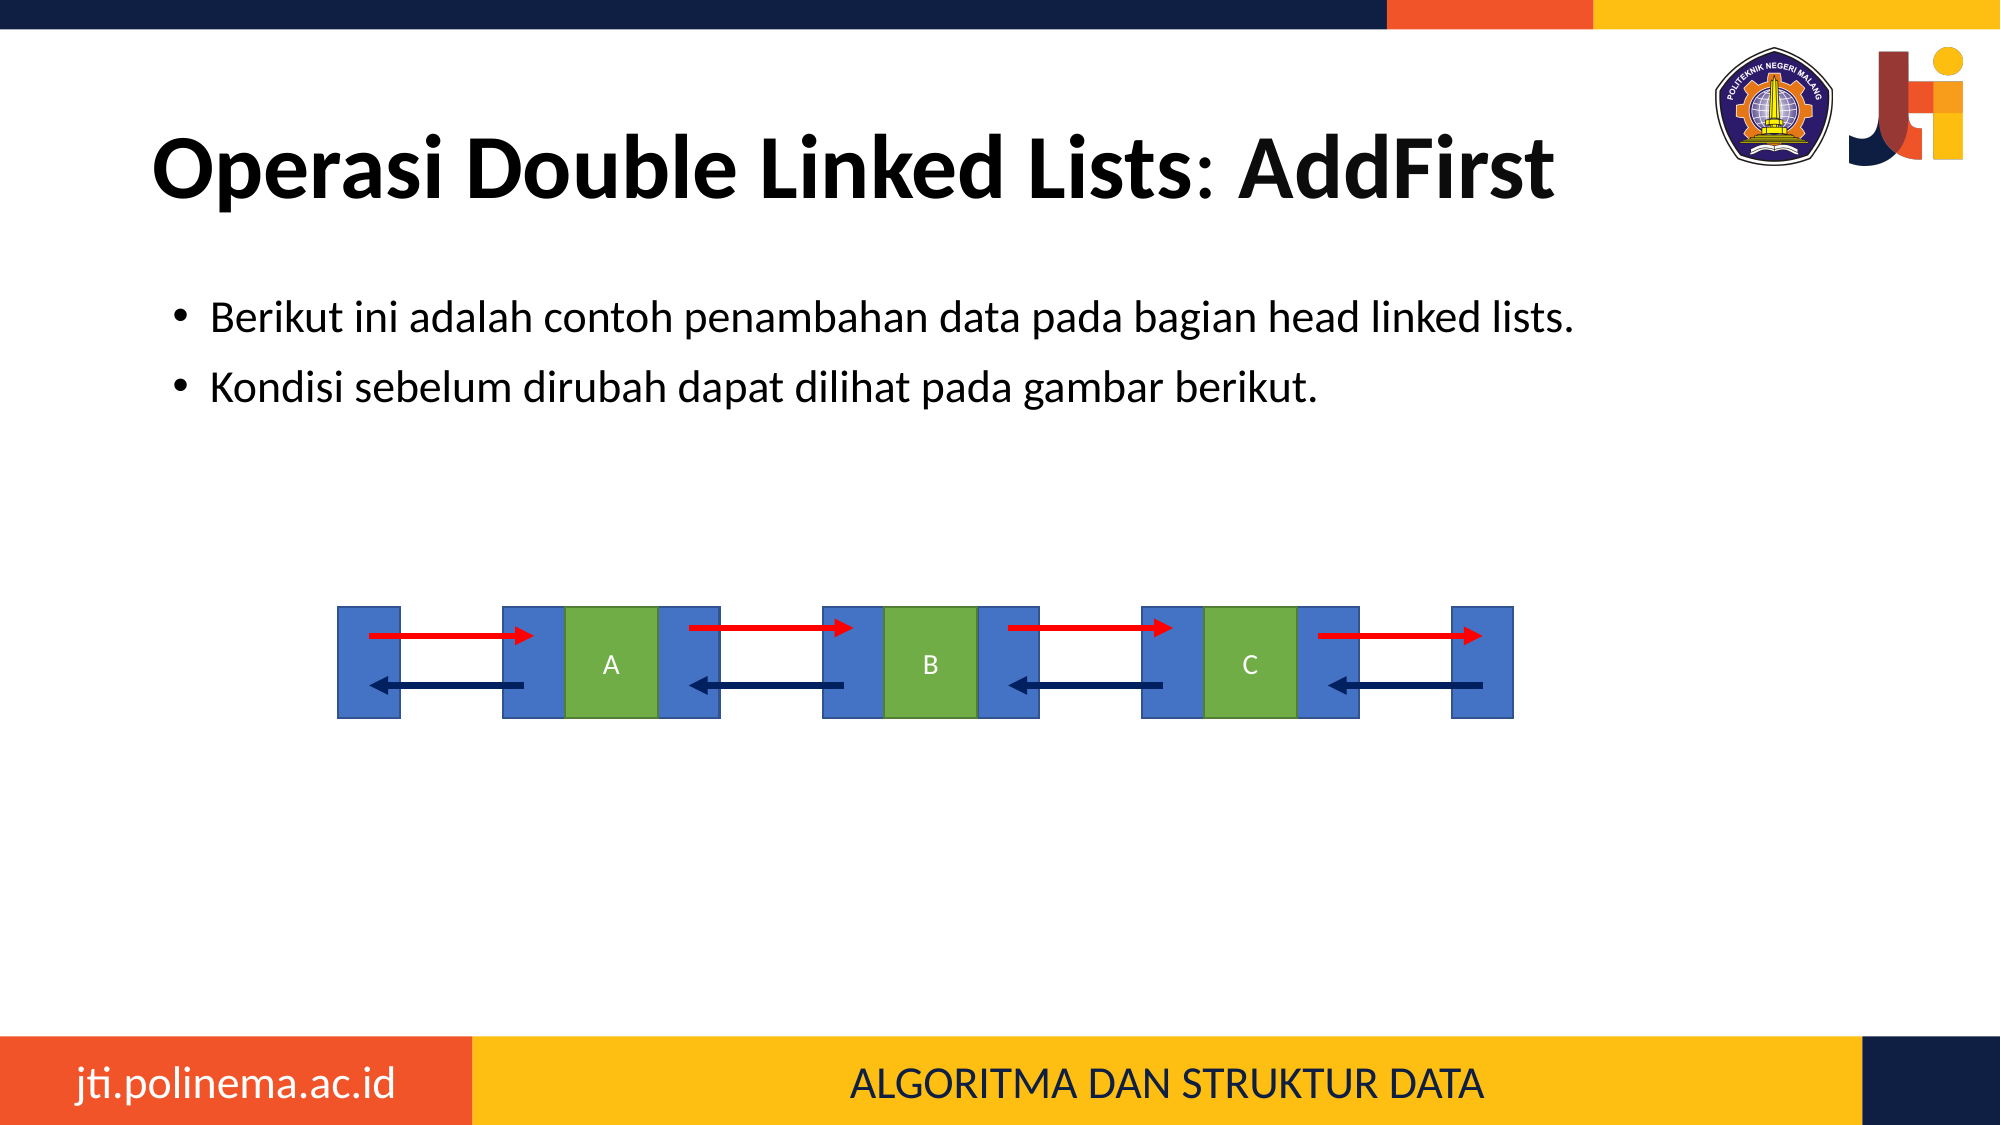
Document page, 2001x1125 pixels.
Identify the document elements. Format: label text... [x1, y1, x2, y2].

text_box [1141, 606, 1359, 719]
picture [1849, 47, 1963, 166]
list Berikut ini adalah contoh penambahan data pada bagian head linked lists. Kondisi sebelum dirubah dapat dilihat pada gambar berikut. [157, 285, 1843, 518]
text_box [1451, 607, 1514, 718]
title Operasi Double Linked Lists: AddFirst [137, 59, 1863, 278]
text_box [822, 606, 1040, 719]
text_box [502, 606, 720, 719]
text_box [338, 607, 401, 718]
picture [1715, 47, 1833, 59]
